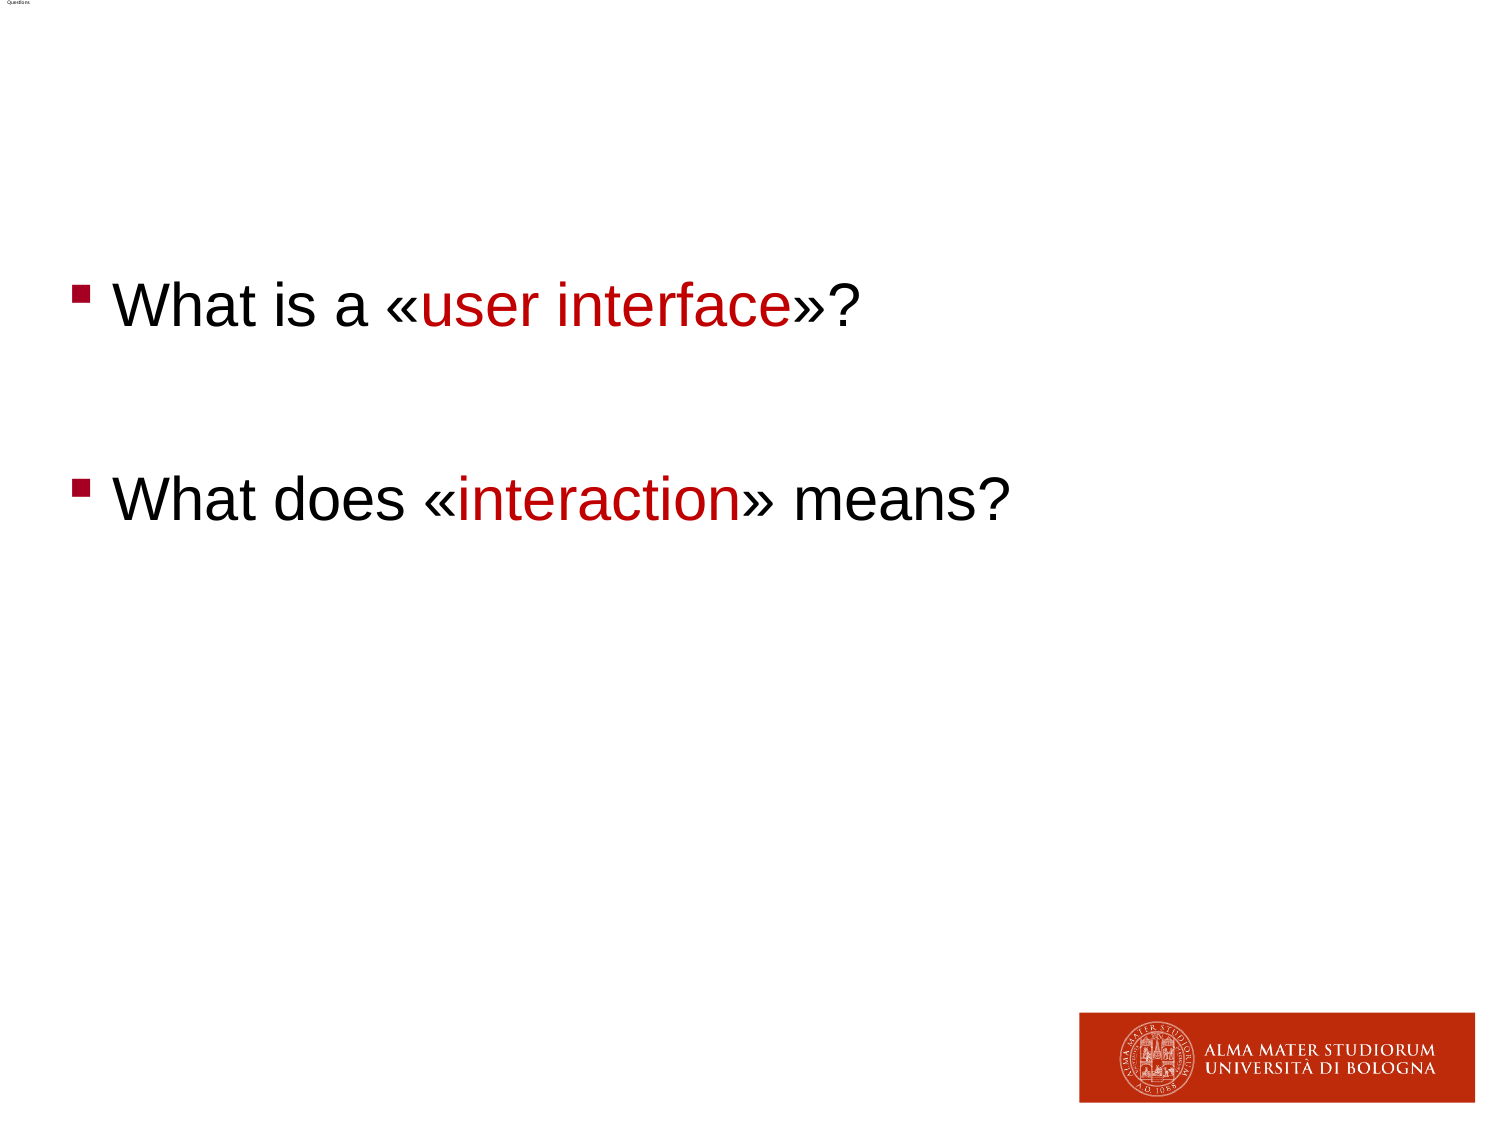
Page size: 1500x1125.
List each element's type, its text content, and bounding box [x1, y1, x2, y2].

picture [1112, 1014, 1442, 1102]
text_box What is a «user interface»? What does «interaction» means? [52, 257, 1459, 637]
